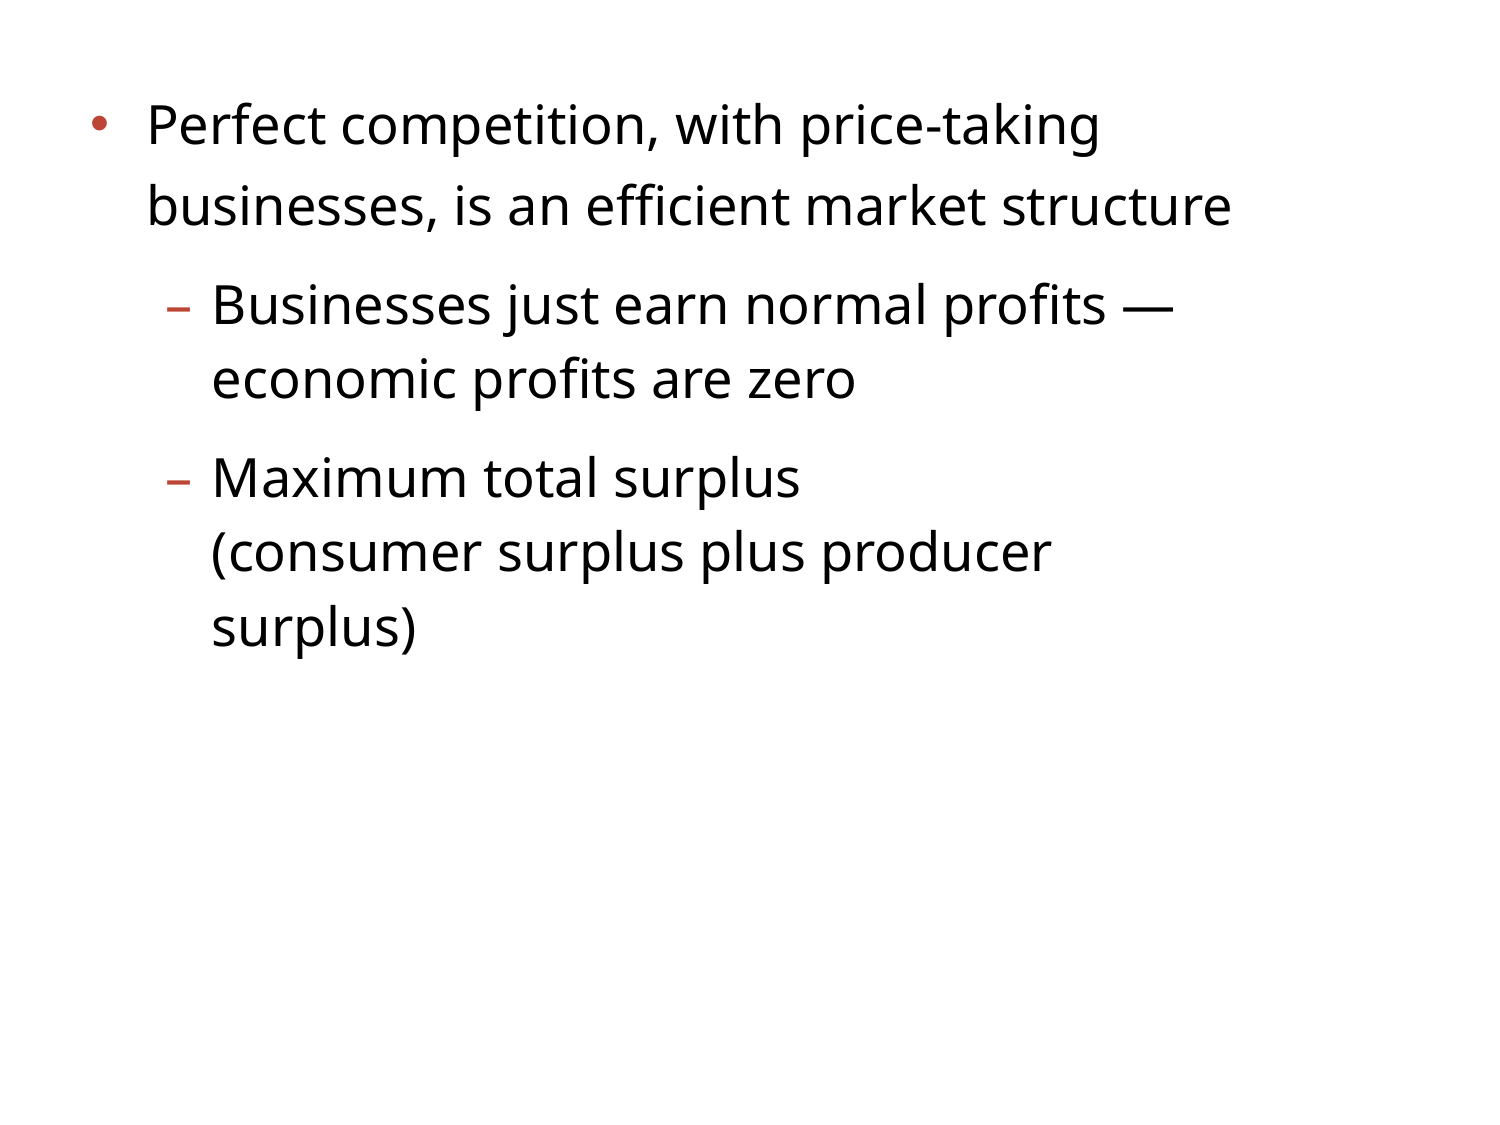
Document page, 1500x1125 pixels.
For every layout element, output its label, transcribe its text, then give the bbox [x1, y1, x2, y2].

list Perfect competition, with price-taking businesses, is an efficient market structure Businesses just earn normal profits — economic profits are zero Maximum total surplus (consumer surplus plus producer surplus) [75, 66, 1250, 878]
